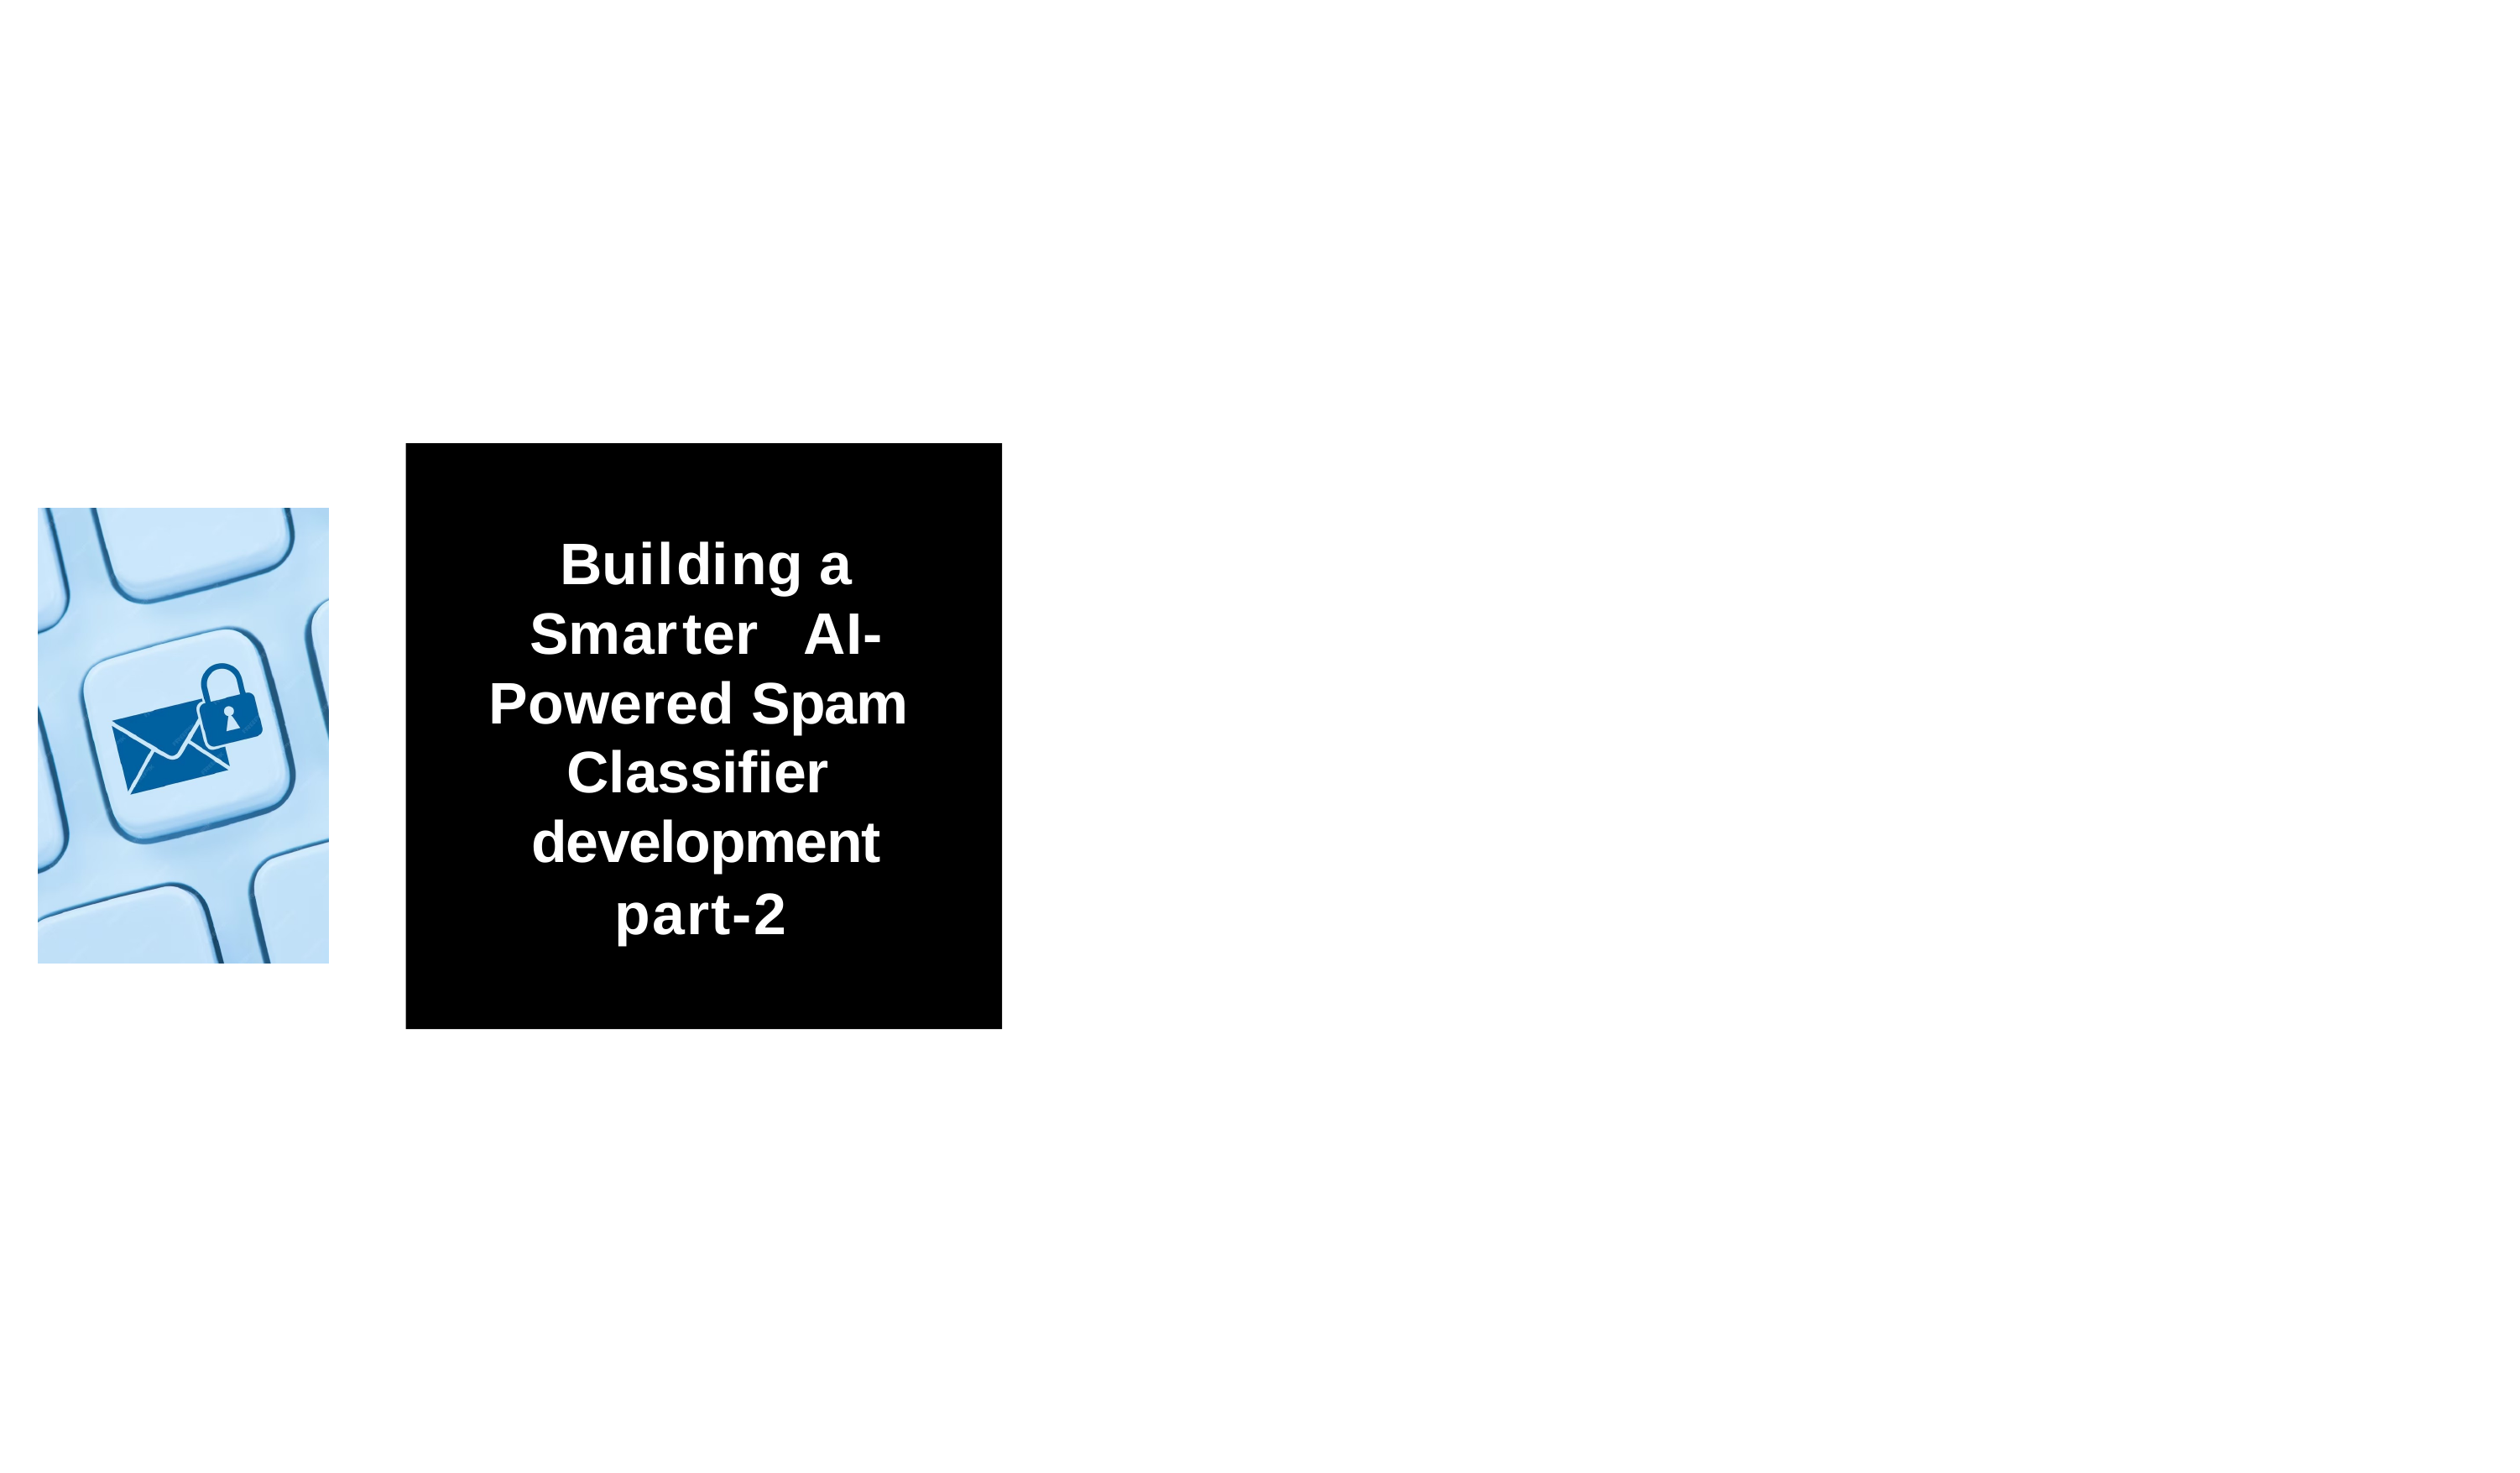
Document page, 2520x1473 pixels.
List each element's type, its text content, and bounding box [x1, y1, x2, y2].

picture [38, 508, 330, 964]
text_box [405, 443, 1003, 1030]
title Building a Smarter AI-Powered Spam Classiﬁer development part-2 [442, 526, 969, 947]
